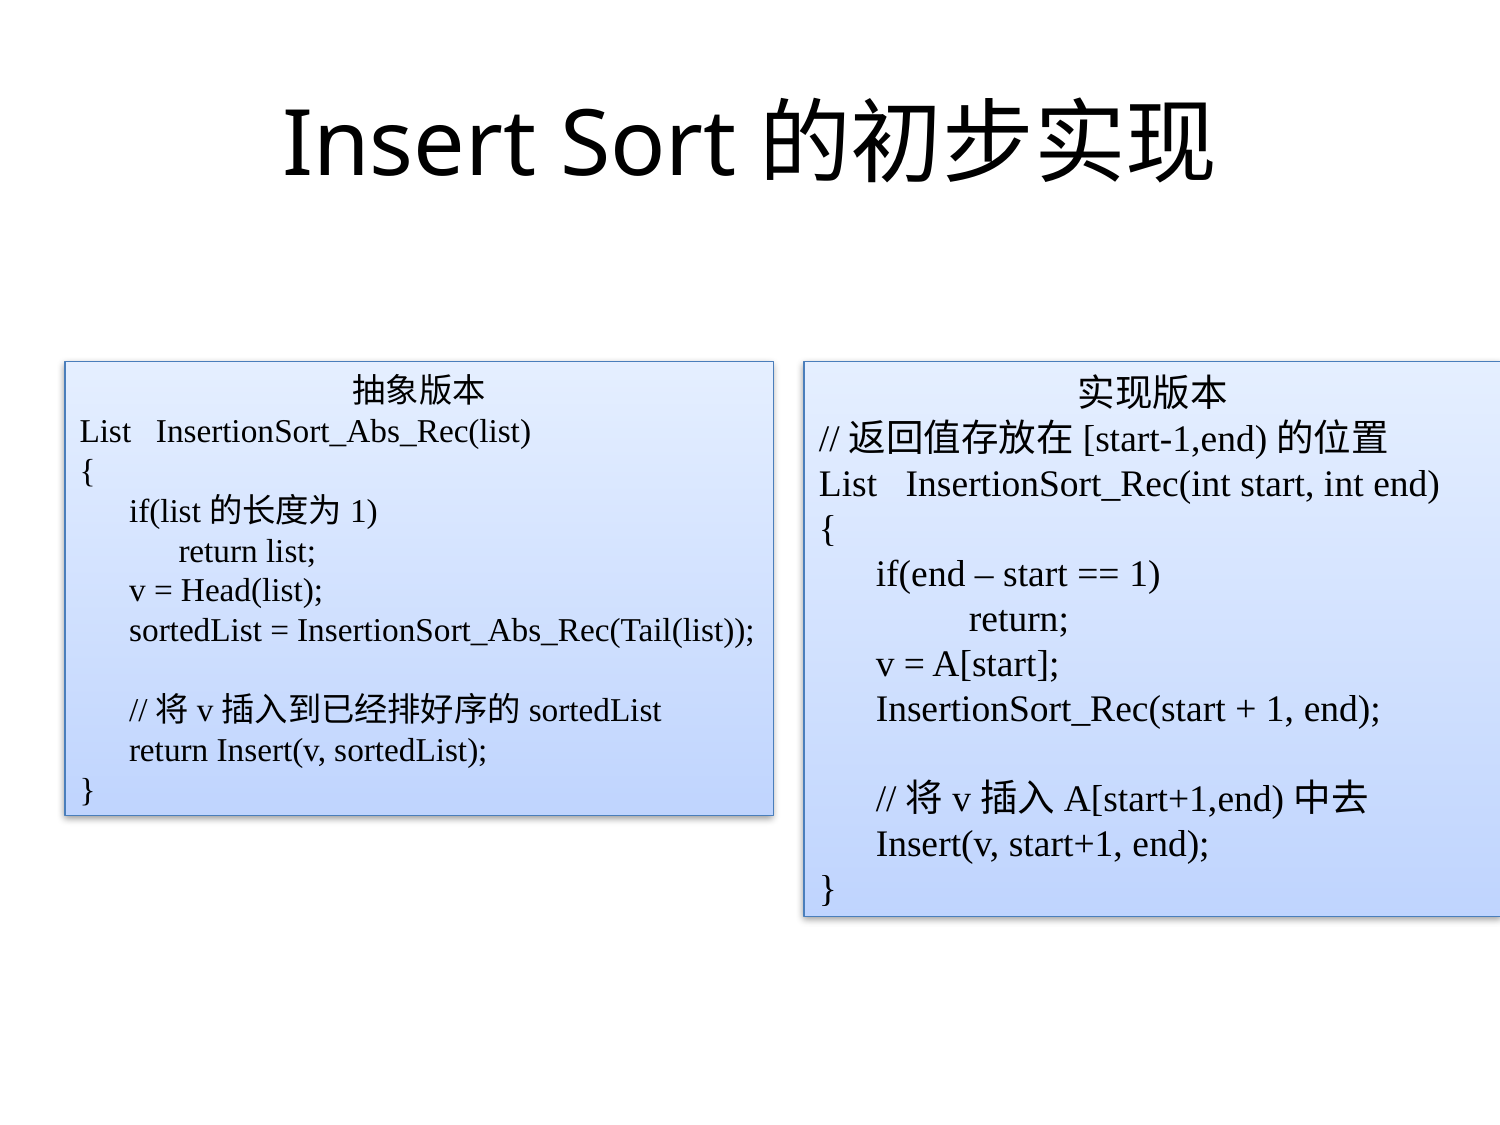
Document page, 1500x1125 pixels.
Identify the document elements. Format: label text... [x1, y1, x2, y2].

title Insert Sort的初步实现 [75, 45, 1425, 233]
text_box 实现版本 //返回值存放在[start-1,end)的位置 List InsertionSort_Rec(int start, int end) { if(end – start == 1) return; v = A[start]; InsertionSort_Rec(start + 1, end); //将v插入A[start+1,end)中去 Insert(v, start+1, end); } [803, 361, 1500, 917]
text_box 抽象版本 List InsertionSort_Abs_Rec(list) { if(list的长度为1) return list; v = Head(list); sortedList = InsertionSort_Abs_Rec(Tail(list)); //将v插入到已经排好序的sortedList return Insert(v, sortedList); } [64, 361, 774, 816]
